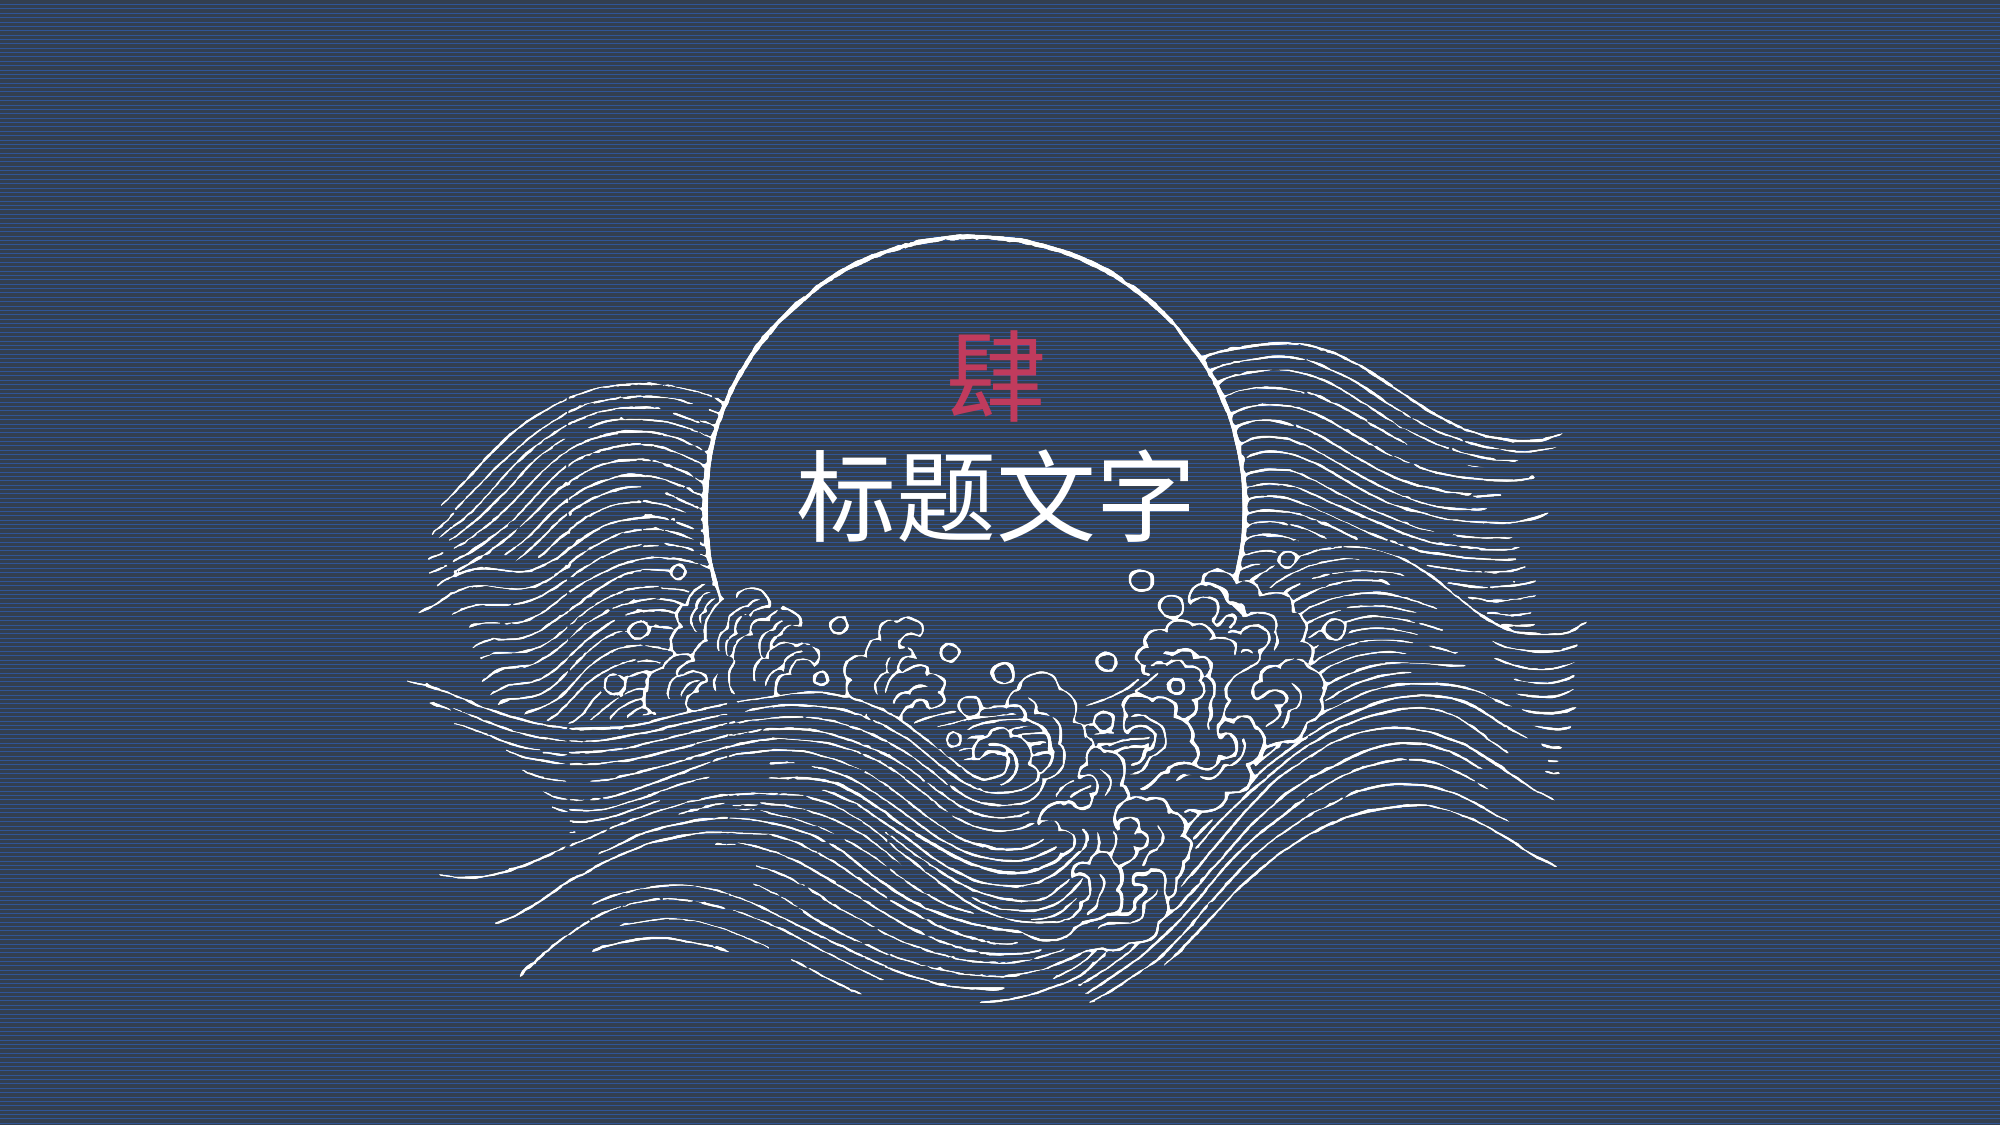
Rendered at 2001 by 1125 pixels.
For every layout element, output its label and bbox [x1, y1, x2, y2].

picture [407, 234, 1587, 1003]
